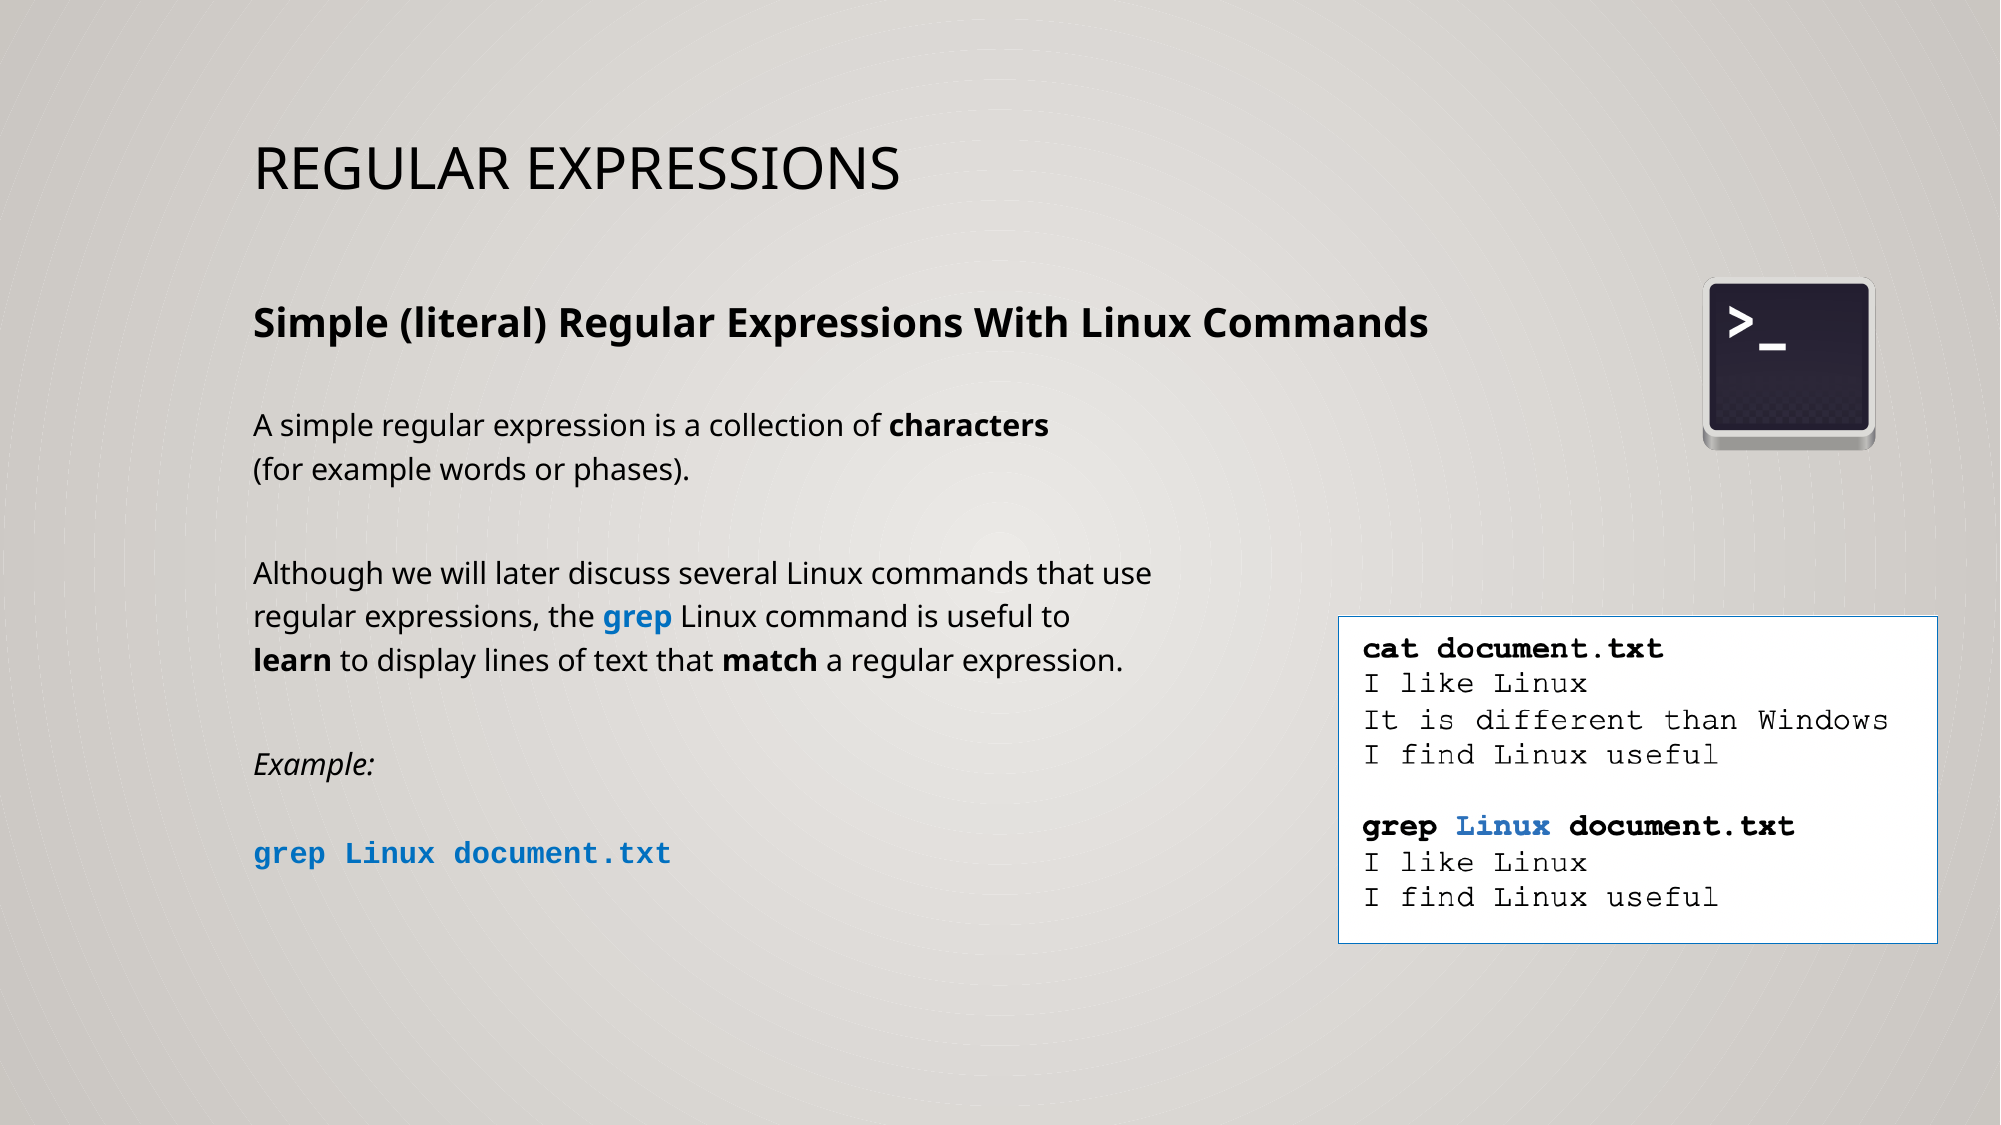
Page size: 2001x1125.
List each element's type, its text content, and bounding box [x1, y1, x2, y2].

picture [1683, 257, 1896, 470]
list Simple (literal) Regular Expressions With Linux Commands A simple regular expression is a collection of characters (for example words or phases). Although we will later discuss several Linux commands that use regular expressions, the grep Linux command is useful to learn to display lines of text that match a regular expression. Example: grep Linux document.txt [238, 279, 1742, 1061]
title Regular Expressions [238, 131, 1814, 279]
picture [1338, 615, 1938, 944]
